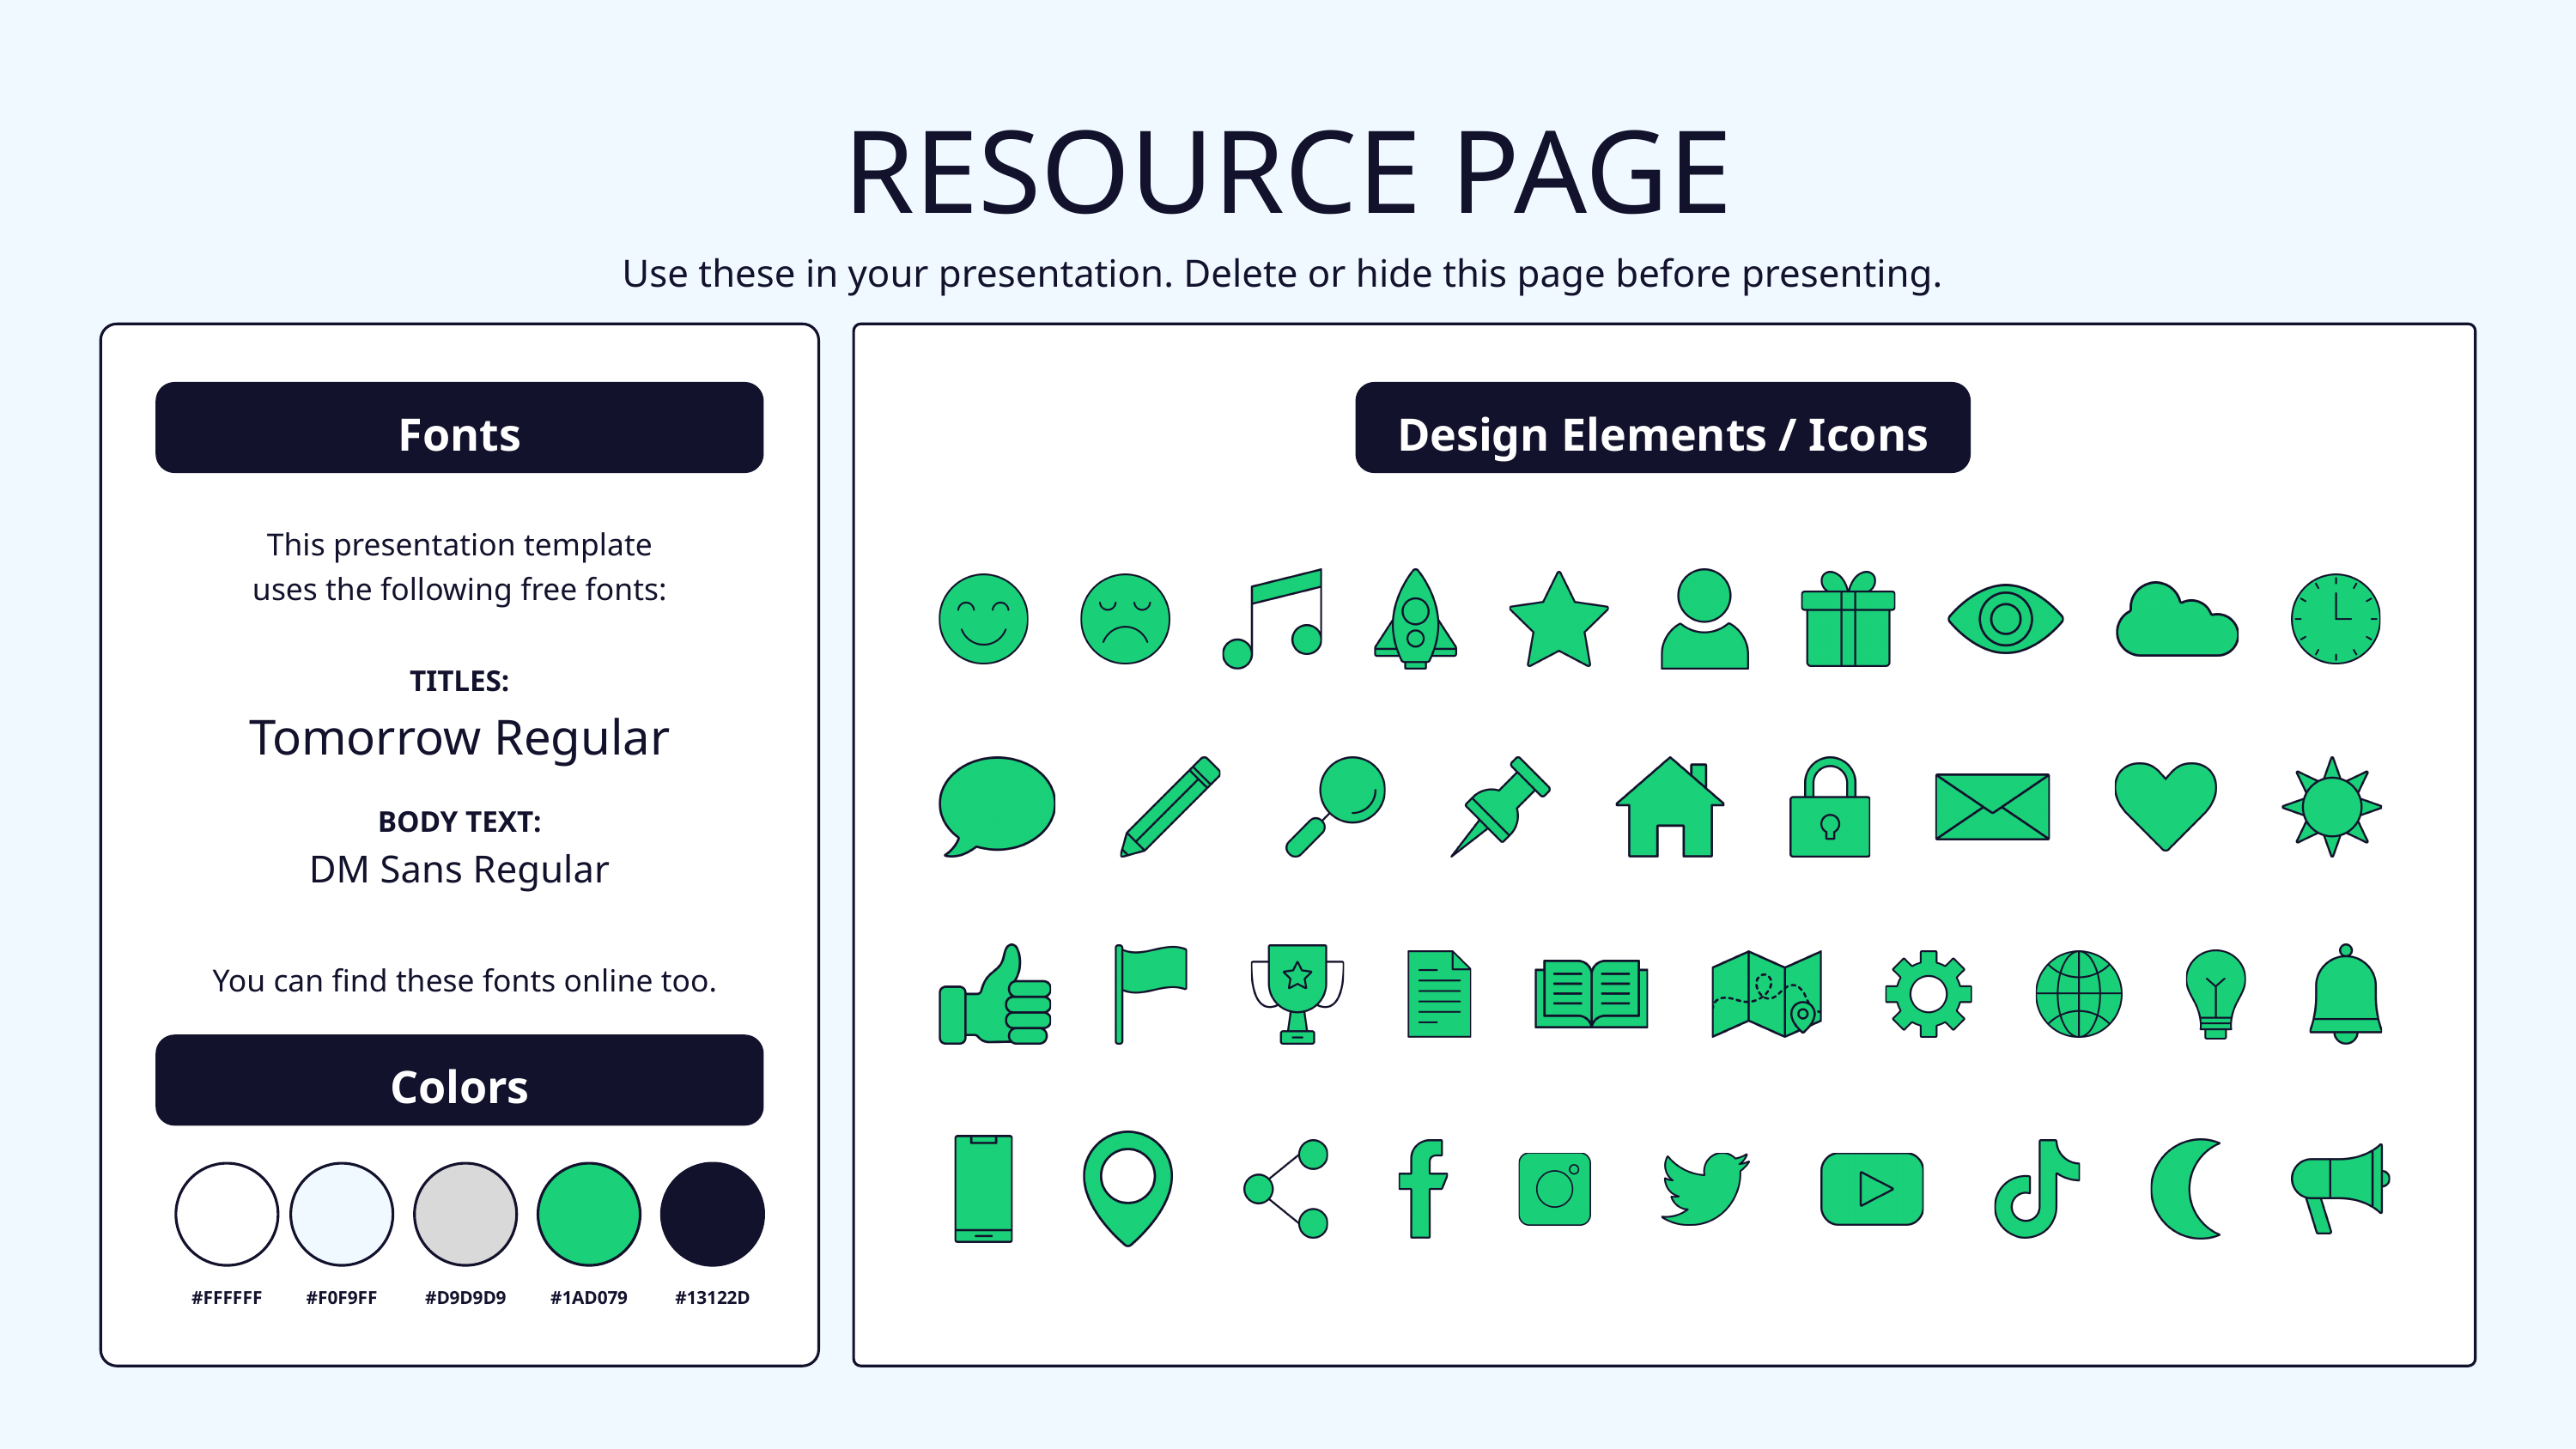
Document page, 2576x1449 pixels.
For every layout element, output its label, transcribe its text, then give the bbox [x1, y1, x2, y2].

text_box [1355, 381, 1971, 474]
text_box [175, 1162, 279, 1266]
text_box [661, 1162, 764, 1266]
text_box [538, 1162, 641, 1266]
text_box Use these in your presentation. Delete or hide this page before presenting. [535, 240, 2041, 295]
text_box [155, 381, 764, 474]
text_box RESOURCE PAGE [770, 98, 1806, 236]
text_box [414, 1162, 517, 1266]
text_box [155, 1034, 764, 1126]
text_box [853, 308, 2476, 1367]
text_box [100, 308, 819, 1367]
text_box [290, 1162, 393, 1266]
